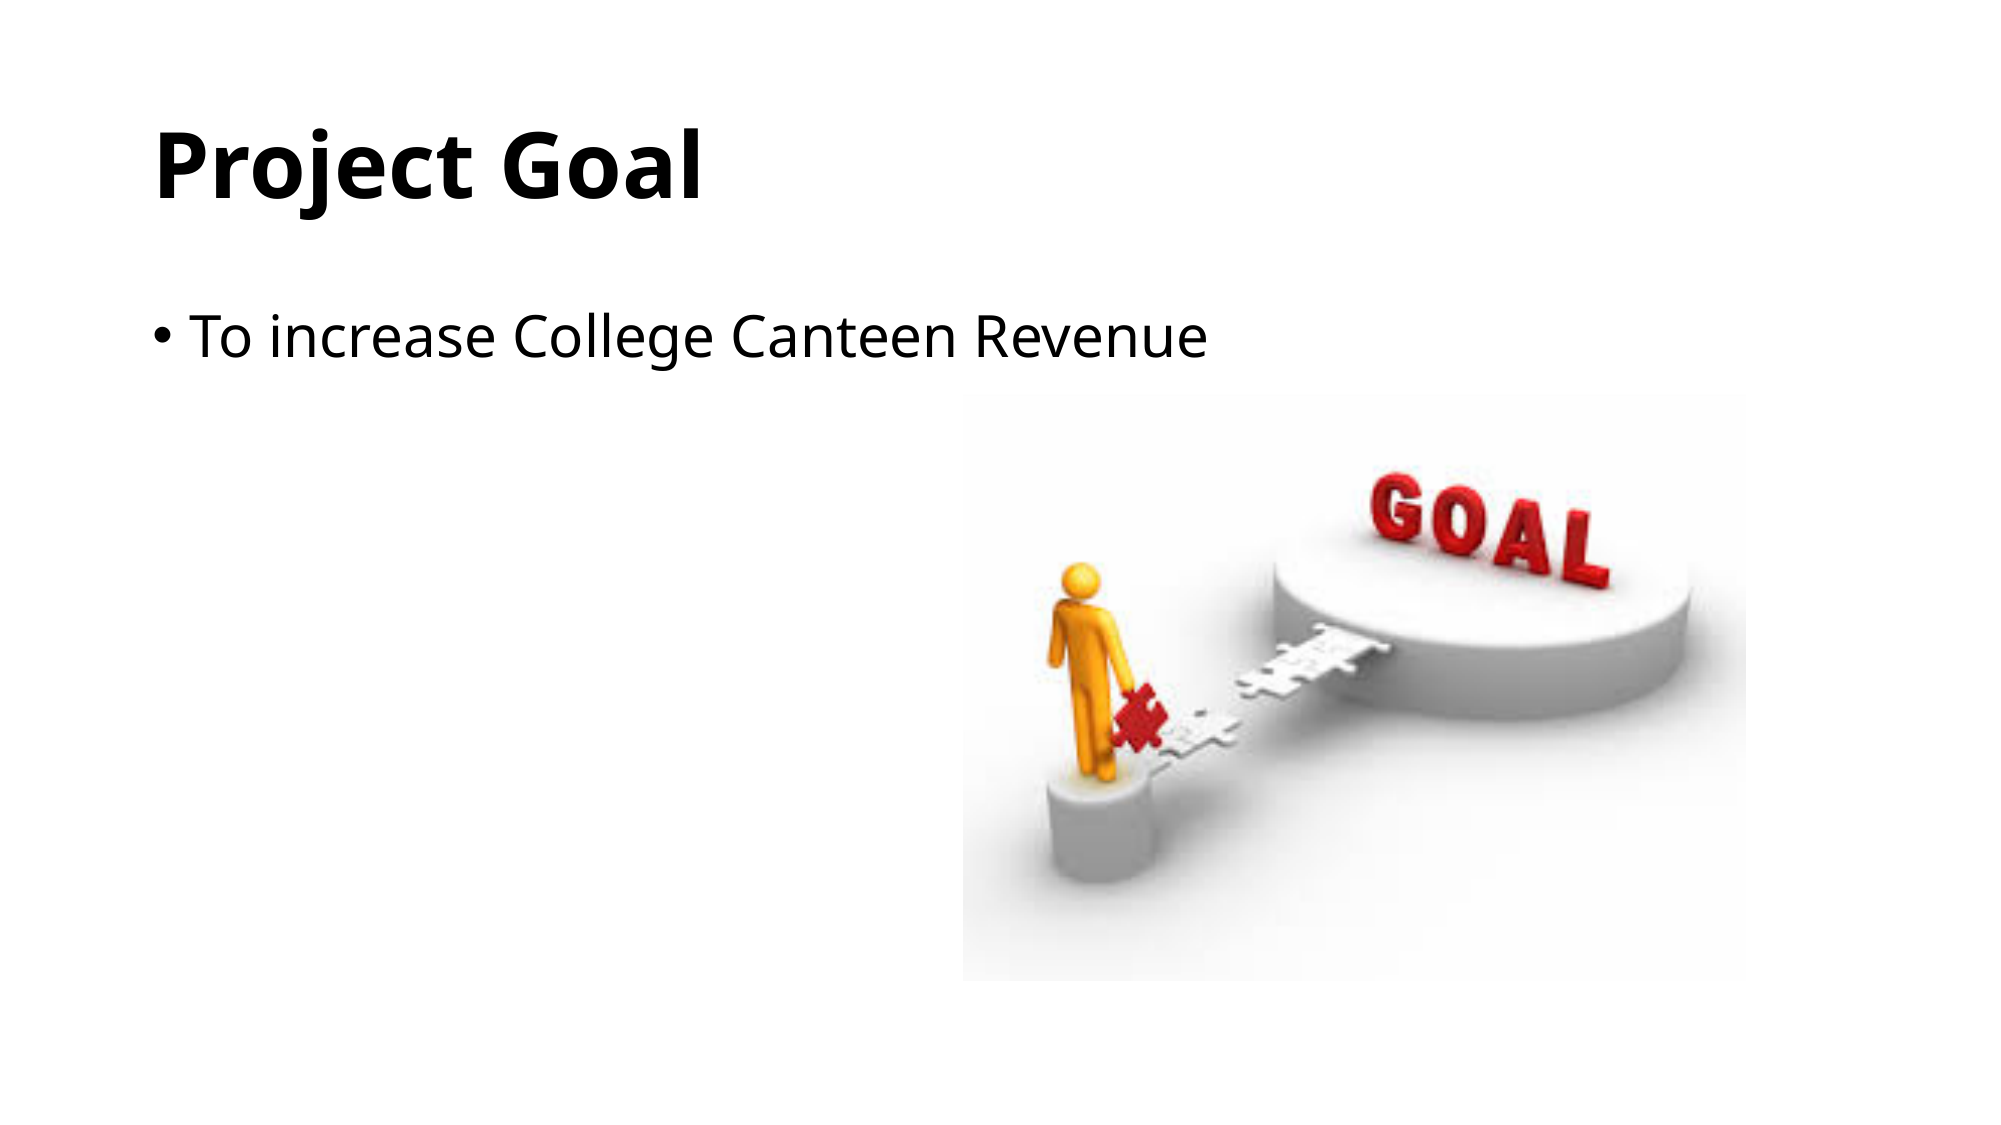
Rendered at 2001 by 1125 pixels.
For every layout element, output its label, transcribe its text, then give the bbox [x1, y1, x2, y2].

picture [963, 394, 1746, 981]
title Project Goal [137, 59, 1863, 278]
list To increase College Canteen Revenue [137, 299, 1863, 1014]
